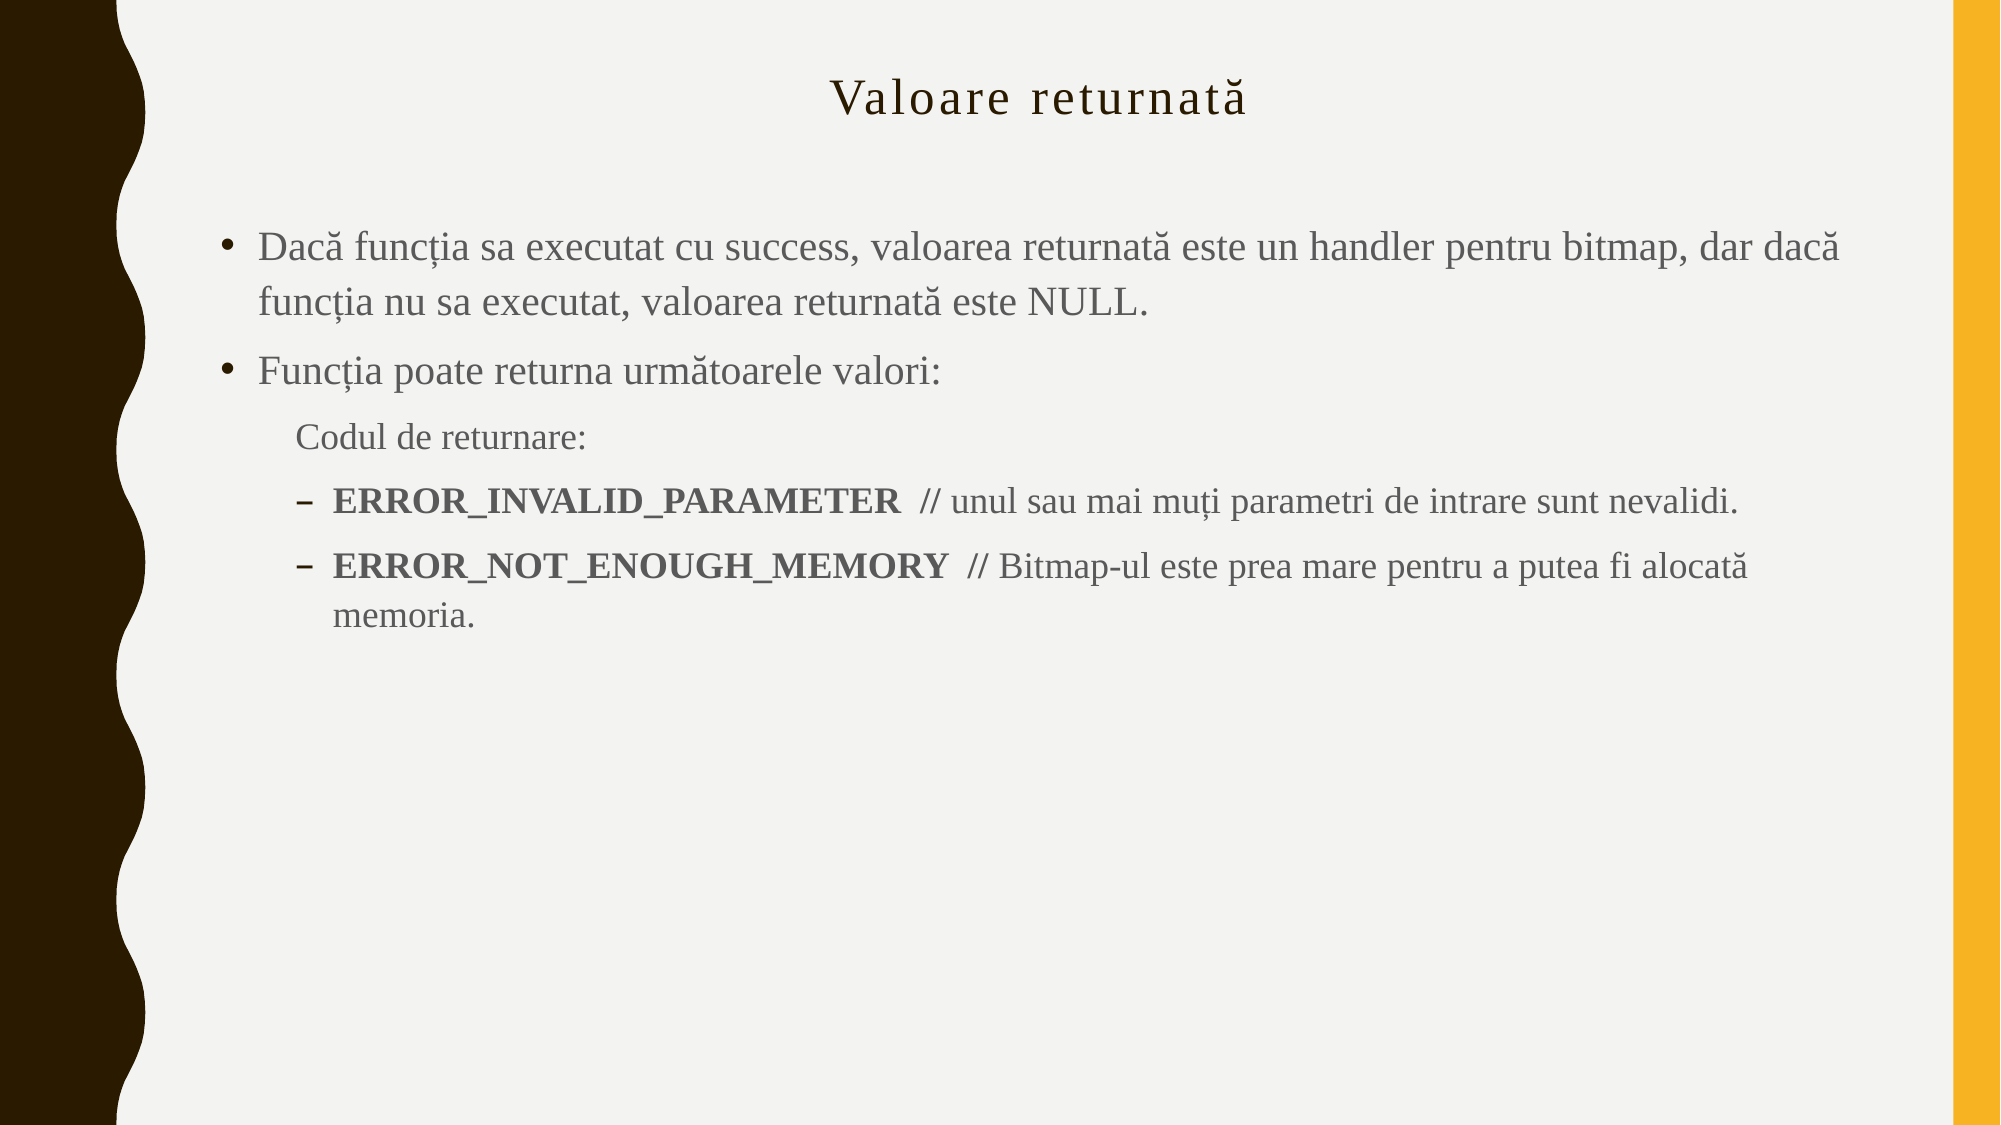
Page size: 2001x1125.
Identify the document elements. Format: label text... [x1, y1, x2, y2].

title Valoare returnată [205, 62, 1875, 195]
list Dacă funcția sa executat cu success, valoarea returnată este un handler pentru bitmap, dar dacă funcția nu sa executat, valoarea returnată este NULL. Funcția poate returna următoarele valori: Codul de returnare: ERROR_INVALID_PARAMETER // unul sau mai muți parametri de intrare sunt nevalidi. ERROR_NOT_ENOUGH_MEMORY // Bitmap-ul este prea mare pentru a putea fi alocată memoria. [205, 206, 1875, 965]
